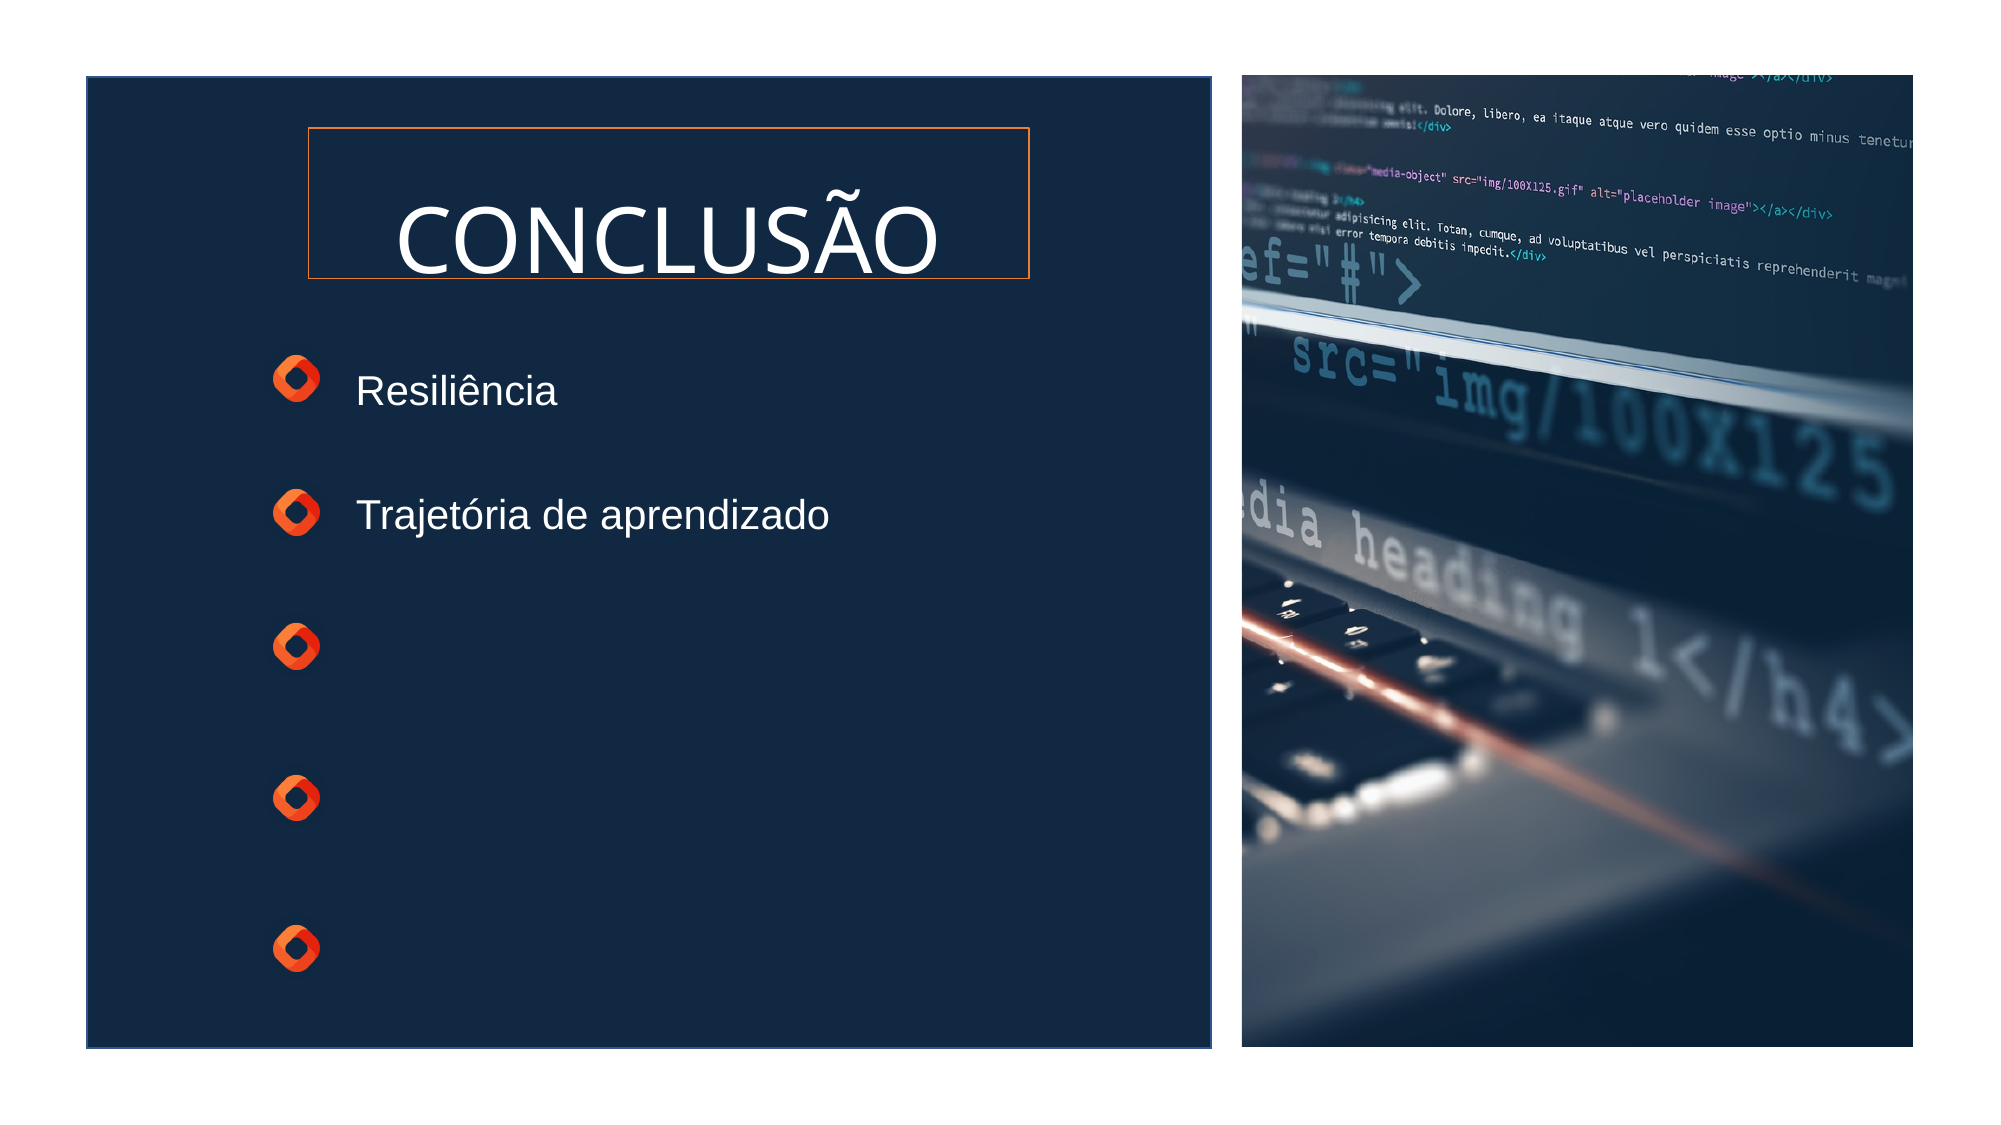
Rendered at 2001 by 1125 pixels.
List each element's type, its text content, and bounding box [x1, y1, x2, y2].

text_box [264, 764, 329, 829]
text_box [264, 344, 329, 409]
text_box [86, 76, 1212, 1049]
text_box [264, 478, 329, 543]
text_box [264, 914, 329, 979]
text_box Trajetória de aprendizado [236, 455, 894, 546]
text_box CONCLUSÃO [308, 94, 1029, 292]
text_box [264, 612, 329, 677]
text_box Resiliência [236, 331, 779, 422]
picture [1241, 75, 1913, 1047]
